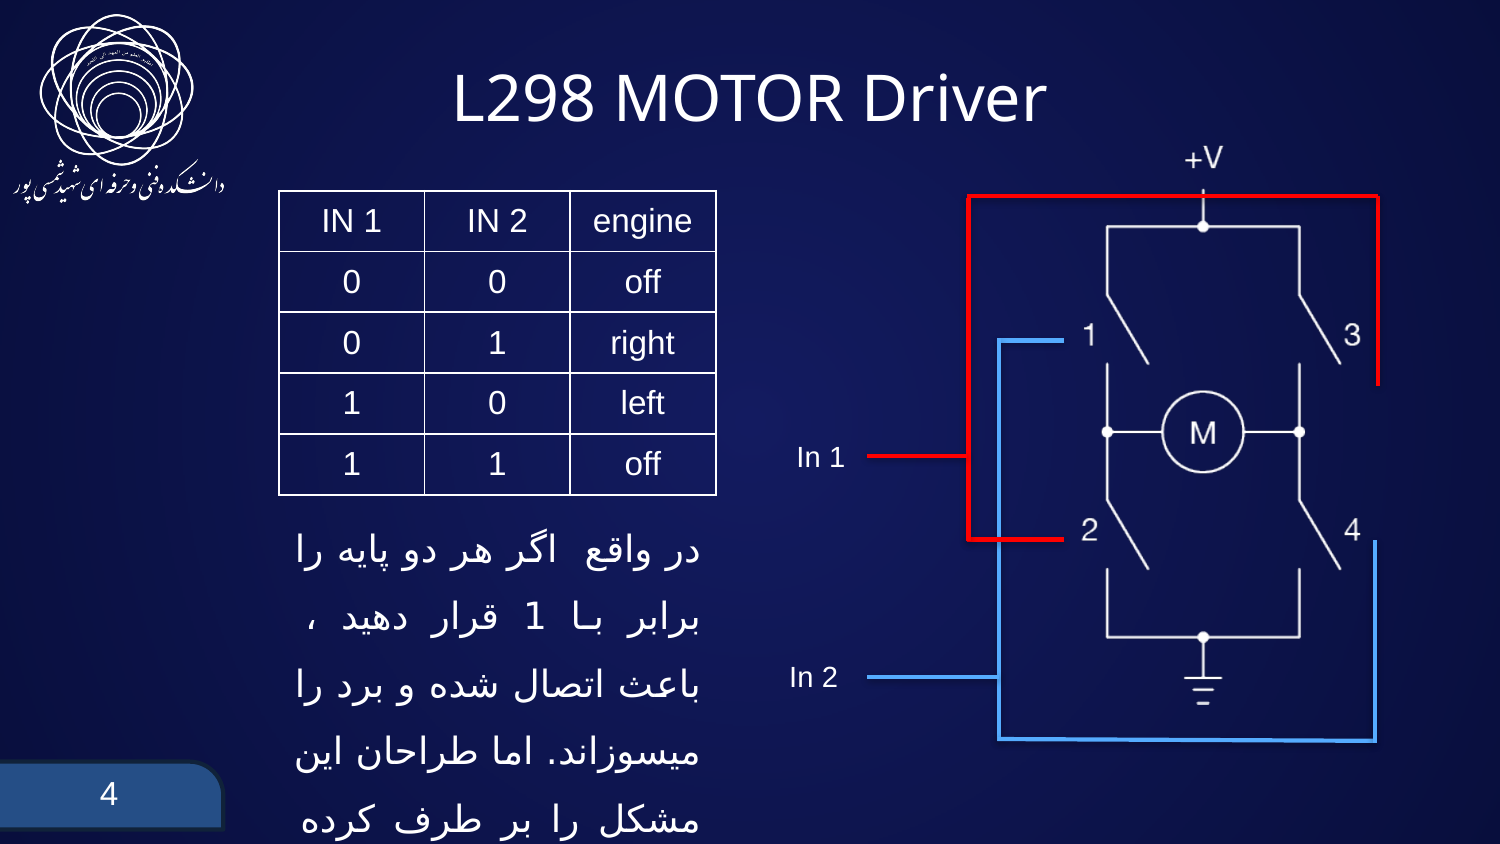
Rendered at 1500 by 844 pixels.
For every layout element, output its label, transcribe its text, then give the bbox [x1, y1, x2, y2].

picture [0, 0, 1500, 844]
table_cell 0 [280, 252, 424, 311]
table_cell 0 [425, 252, 569, 311]
table_cell off [571, 252, 715, 311]
table_cell 0 [280, 313, 424, 372]
title L298 MOTOR Driver [311, 41, 1189, 163]
table_cell off [571, 435, 715, 494]
text_box در واقع اگر هر دو پایه را برابر با 1 قرار دهید ، باعث اتصال شده و برد را میسوزاند. اما طراحان این مشکل را بر طرف کرده اند. [278, 494, 716, 844]
table_cell right [571, 313, 715, 372]
table_cell 1 [280, 374, 424, 433]
table_cell left [571, 374, 715, 433]
text_box In 1 [767, 430, 875, 481]
table_cell 0 [425, 374, 569, 433]
text_box 4 [0, 764, 219, 820]
table_cell 1 [425, 435, 569, 494]
table_header engine [571, 192, 715, 251]
table_header IN 1 [280, 192, 424, 251]
table_header IN 2 [425, 192, 569, 251]
table_cell 1 [425, 313, 569, 372]
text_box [997, 738, 1370, 742]
table_cell 1 [280, 435, 424, 494]
text_box In 2 [759, 651, 868, 702]
